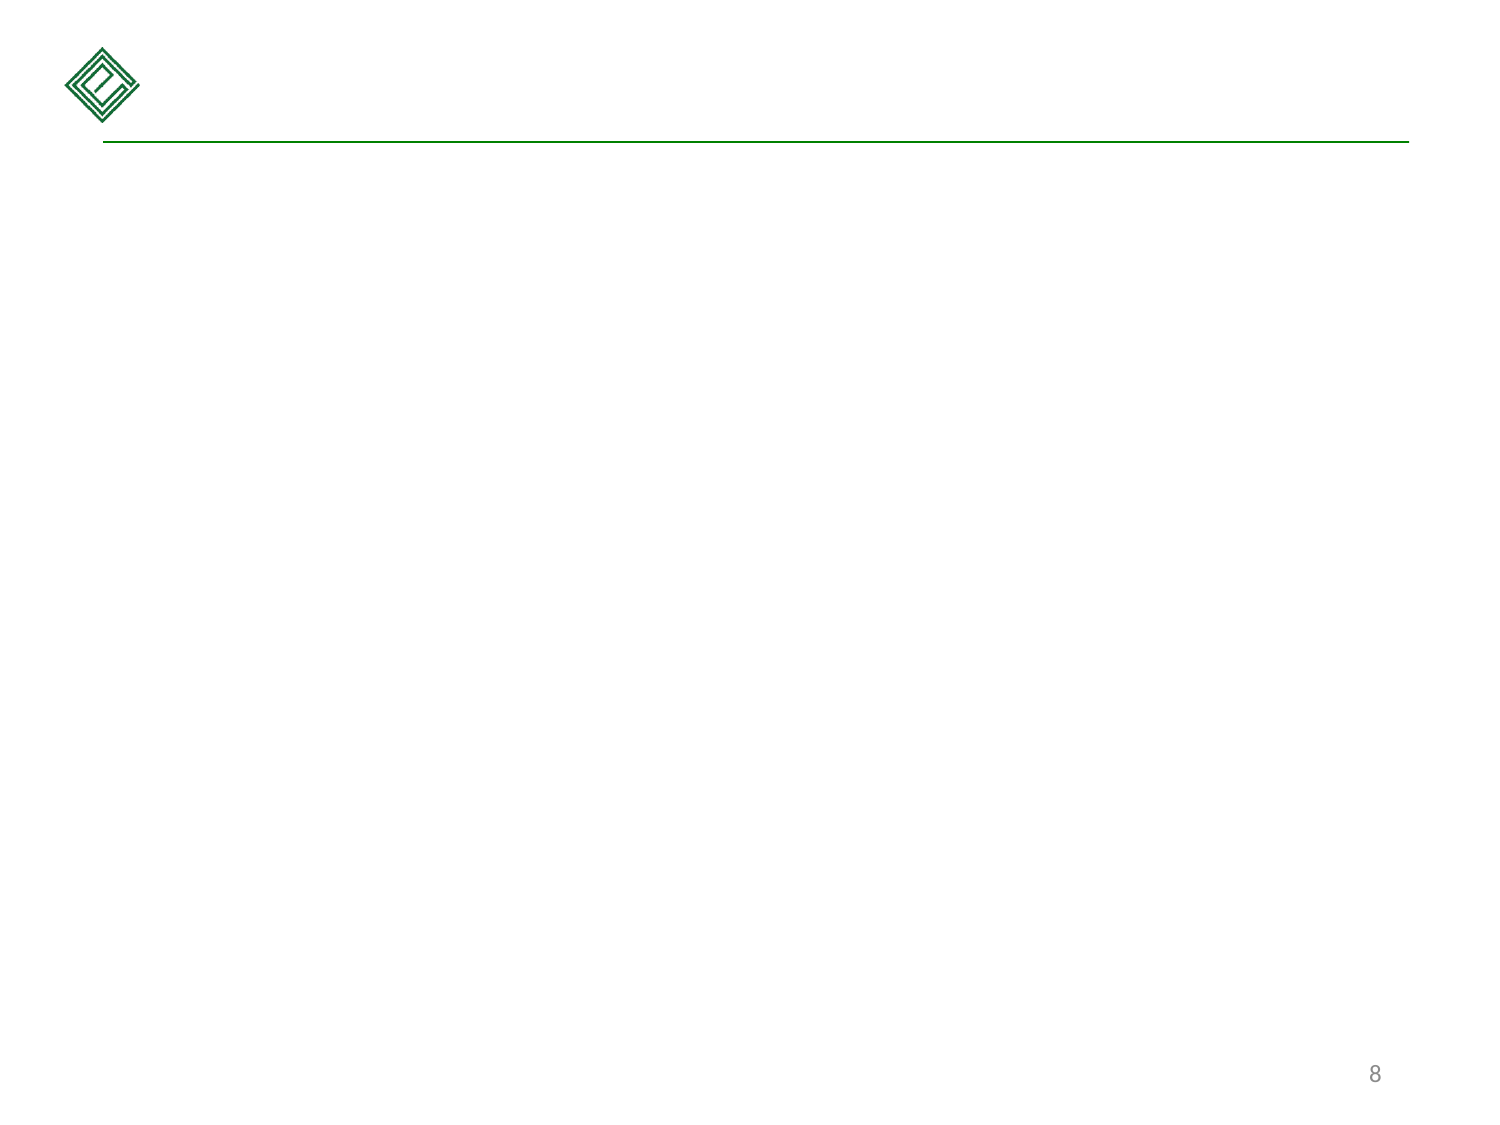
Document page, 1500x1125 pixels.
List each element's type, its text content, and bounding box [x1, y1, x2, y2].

slide_number 8 [1059, 1042, 1397, 1103]
picture [64, 47, 1412, 143]
